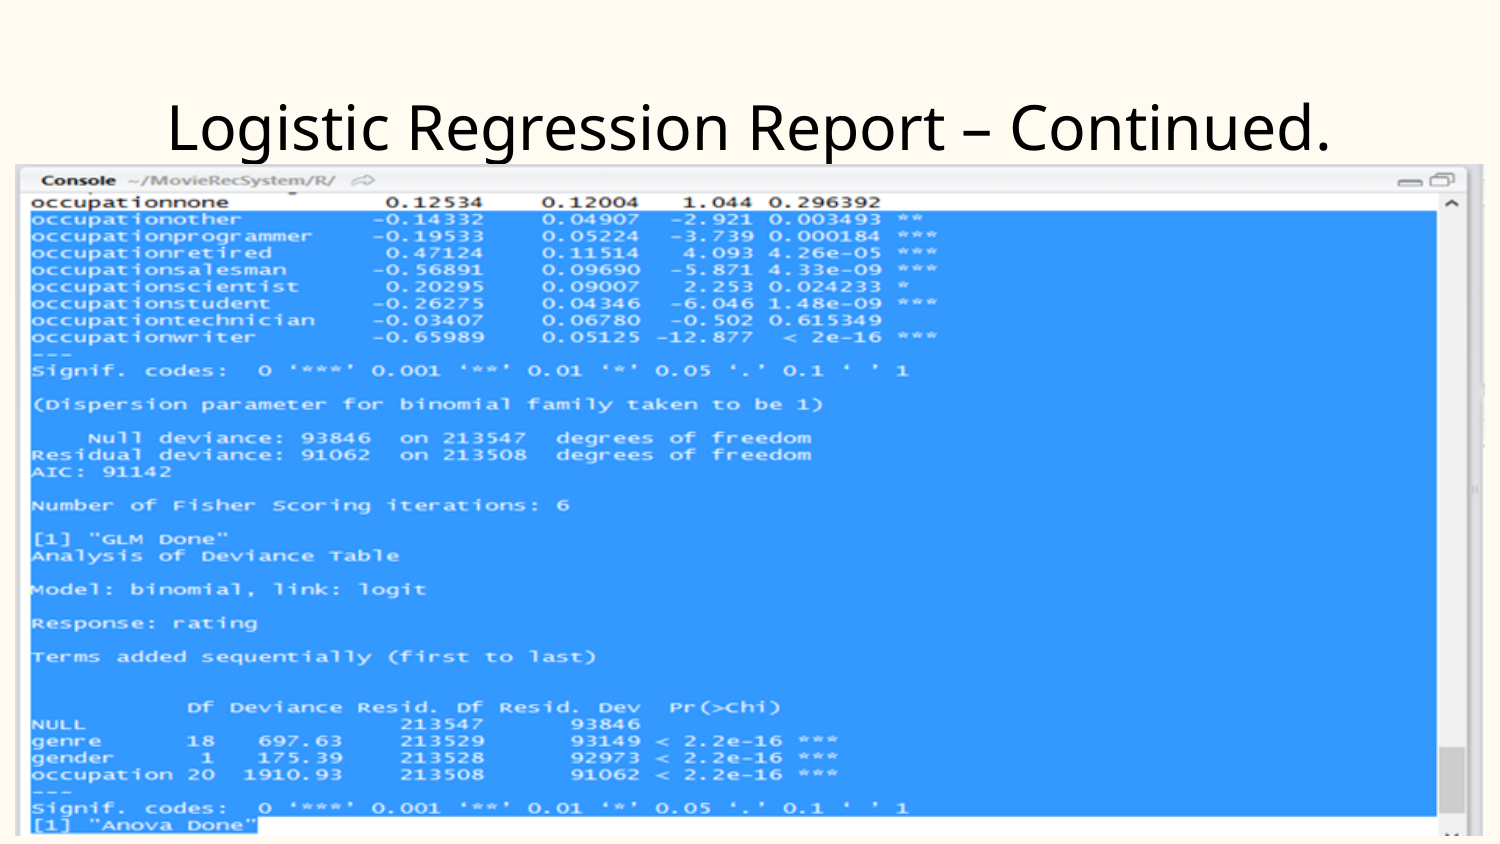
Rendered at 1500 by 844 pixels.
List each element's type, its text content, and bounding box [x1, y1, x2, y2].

picture [15, 164, 1485, 836]
title Logistic Regression Report – Continued. [51, 72, 1449, 163]
